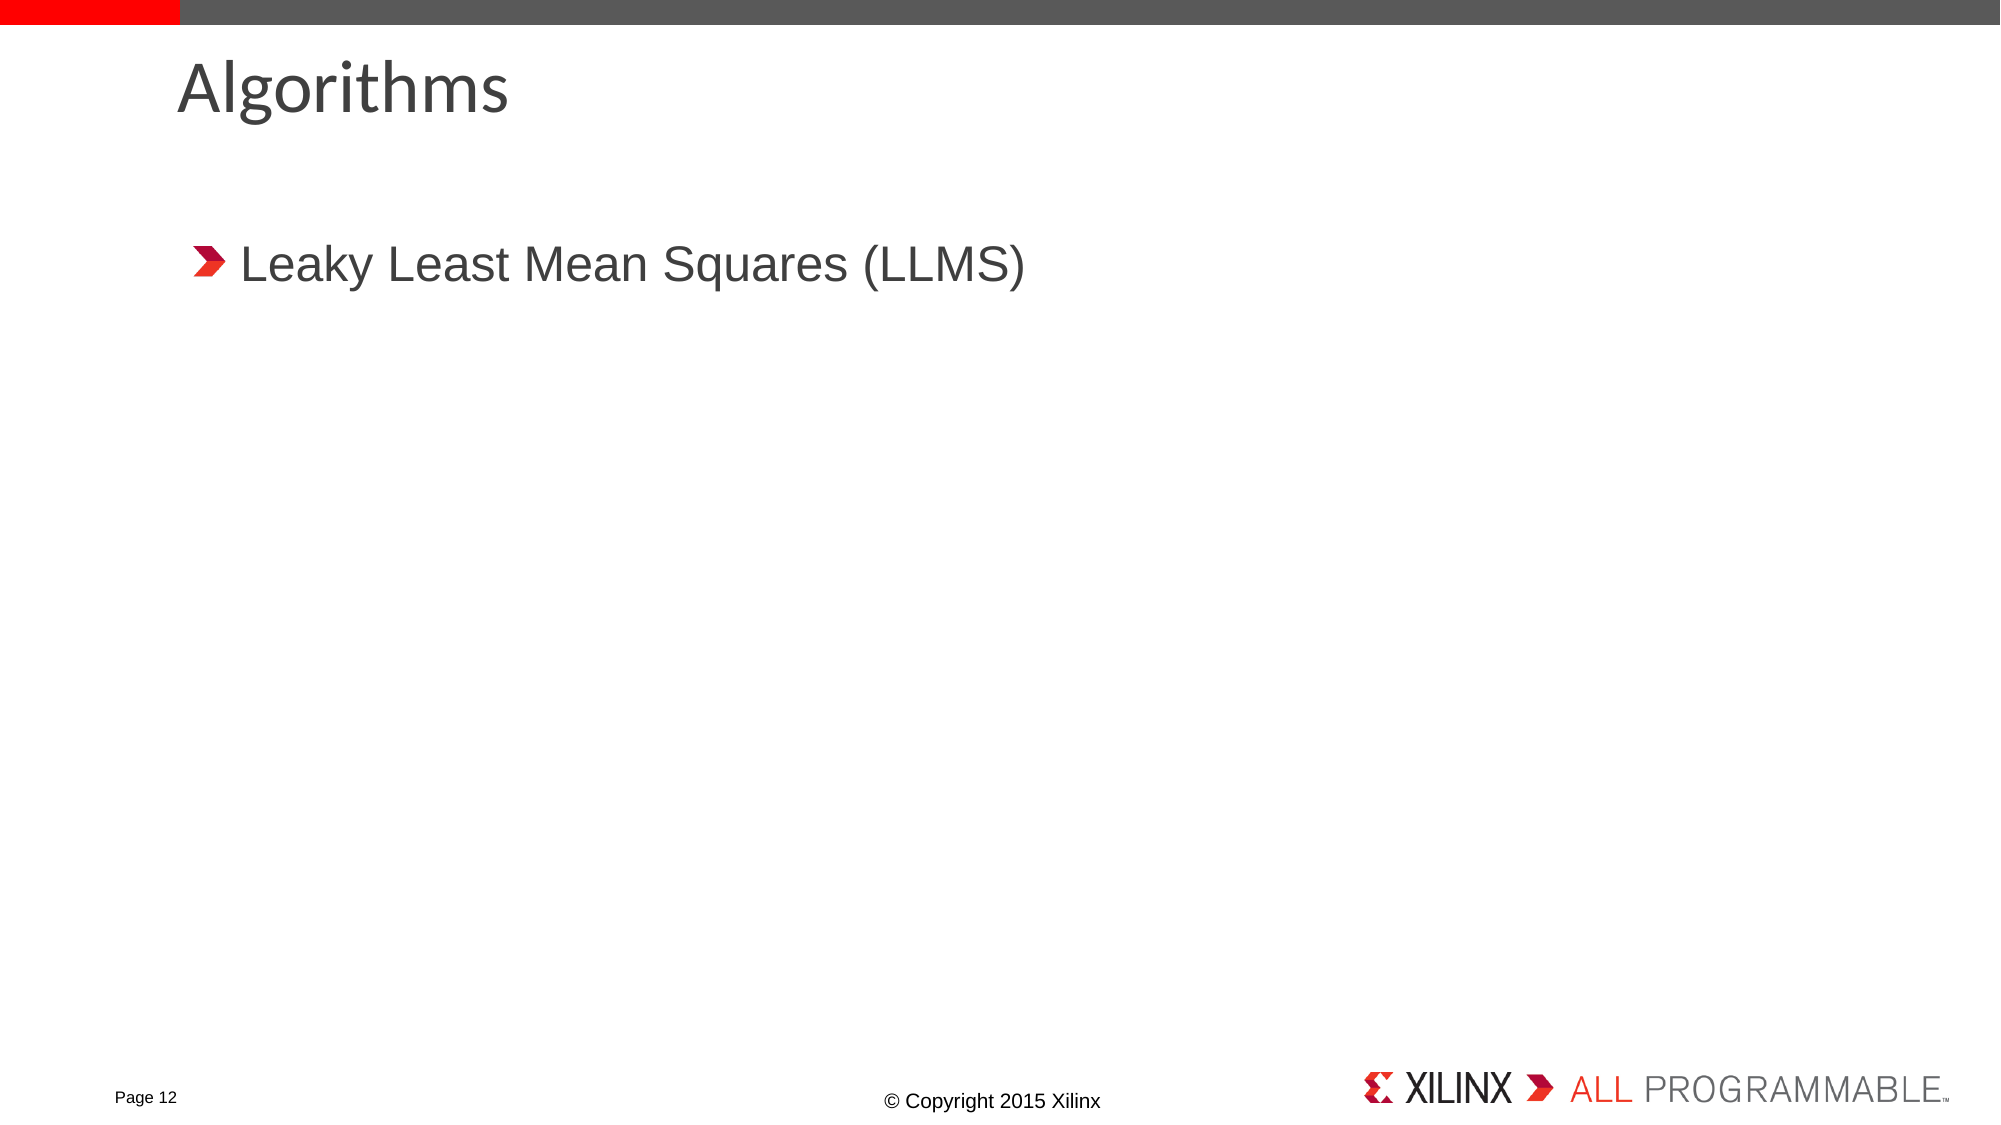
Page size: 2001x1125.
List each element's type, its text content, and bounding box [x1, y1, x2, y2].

list Leaky Least Mean Squares (LLMS) [177, 217, 1901, 918]
picture [192, 245, 226, 277]
title Algorithms [177, 34, 1901, 122]
picture [1364, 1072, 1949, 1103]
slide_number Page 12 [99, 1078, 284, 1120]
